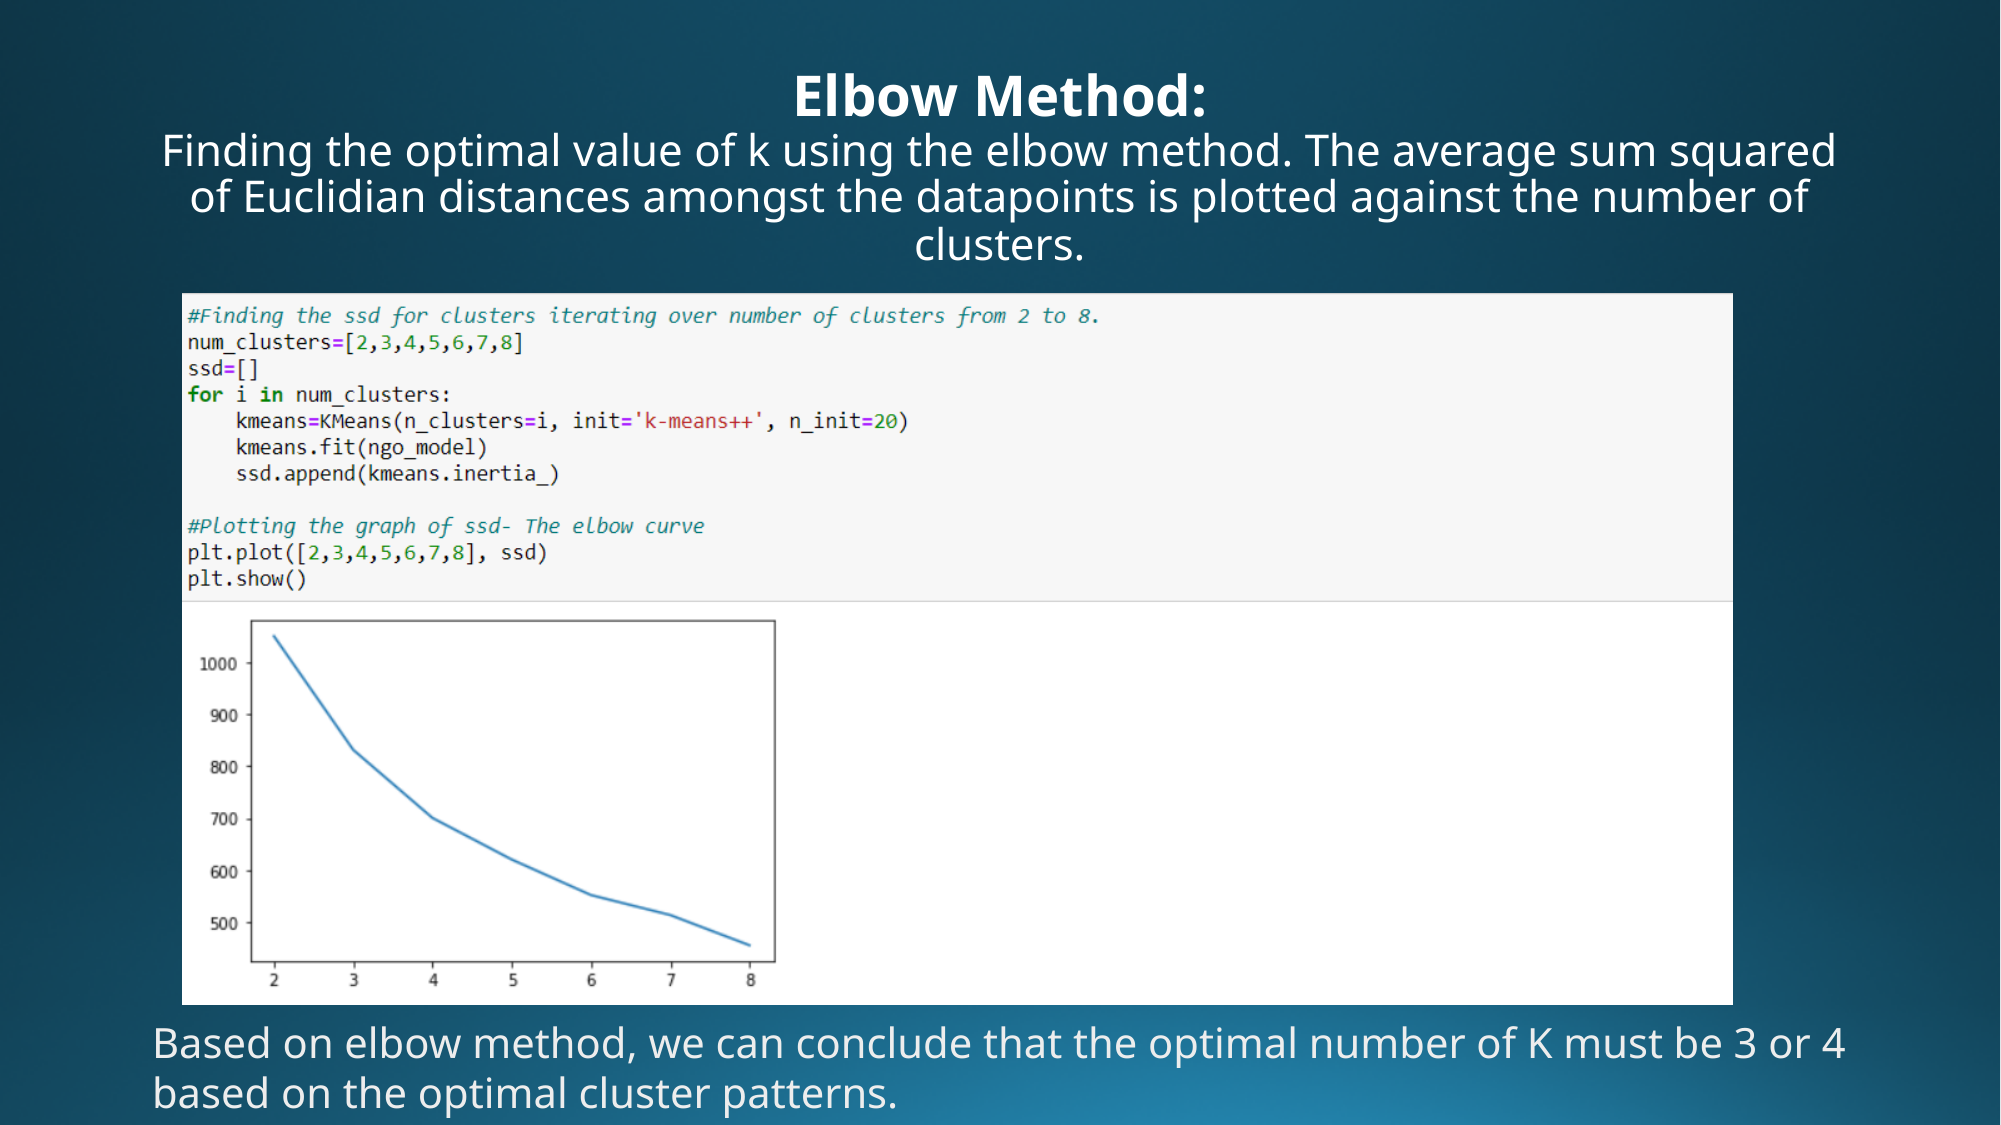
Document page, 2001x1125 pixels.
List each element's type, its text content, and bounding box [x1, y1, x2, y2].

picture [0, 0, 2001, 1125]
title Elbow Method: Finding the optimal value of k using the elbow method. The average sum squared of Euclidian distances amongst the datapoints is plotted against the number of clusters. [137, 59, 1863, 278]
text_box Based on elbow method, we can conclude that the optimal number of K must be 3 or 4 based on the optimal cluster patterns. [137, 1009, 1863, 1125]
